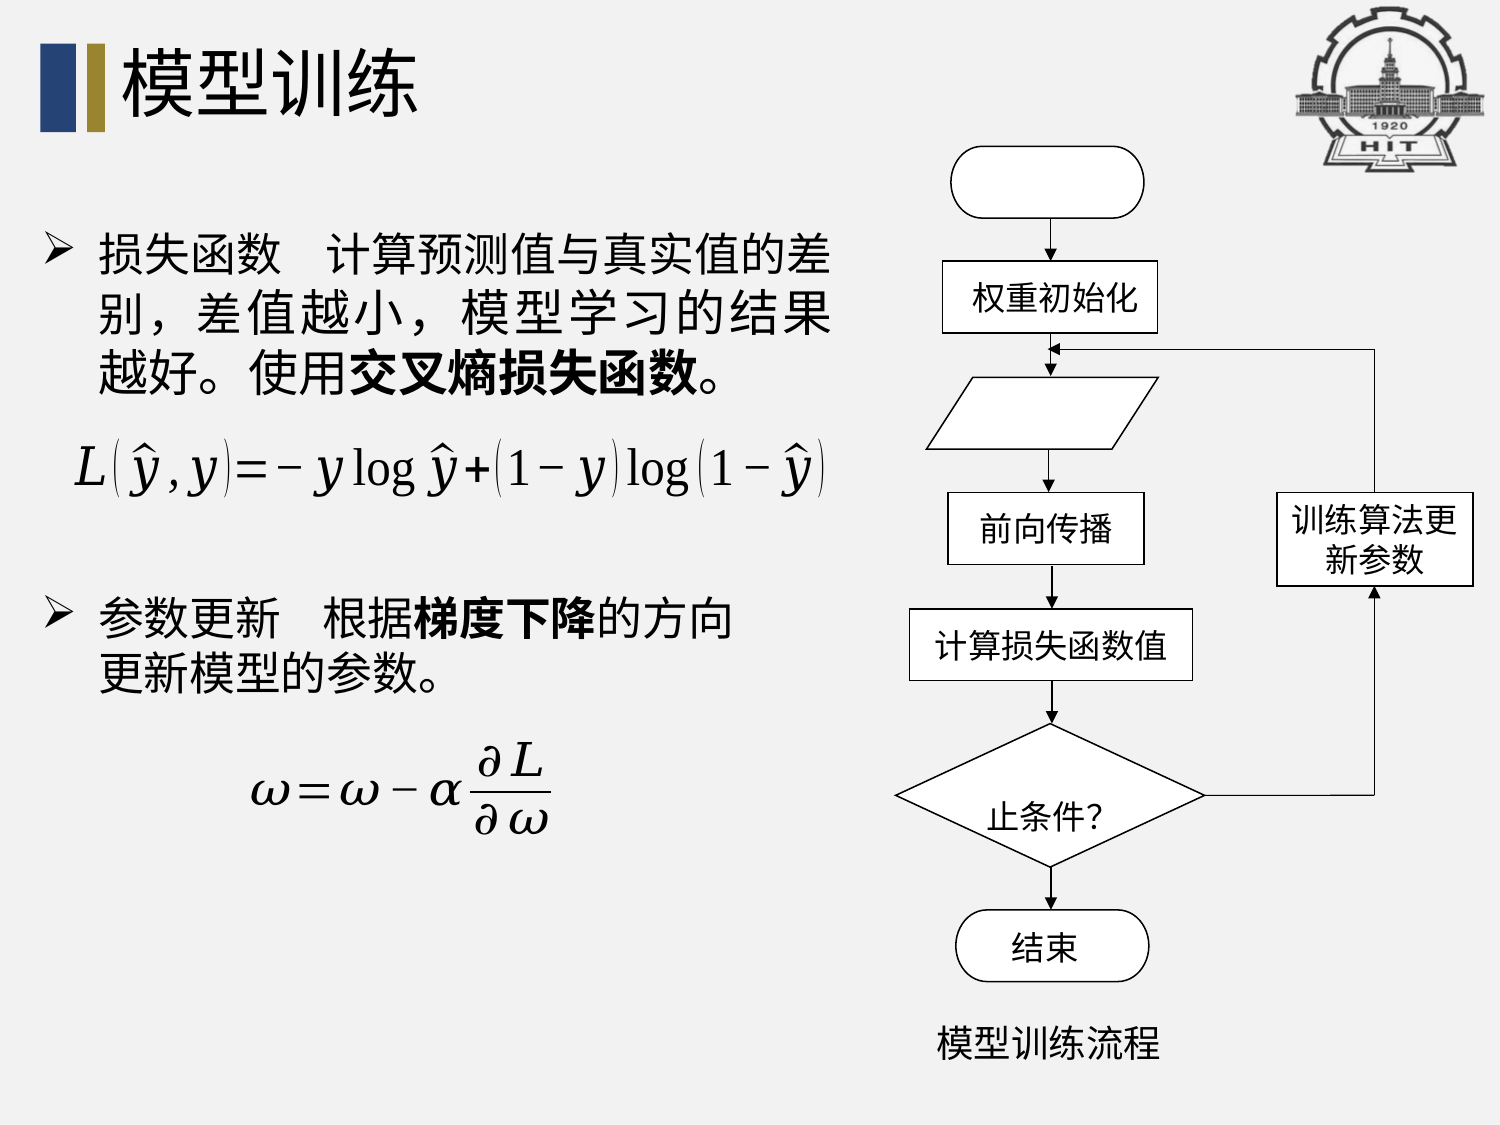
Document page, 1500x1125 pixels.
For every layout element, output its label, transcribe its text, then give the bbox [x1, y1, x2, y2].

text_box 参数更新 根据梯度下降的方向更新模型的参数。 [27, 582, 647, 708]
title 模型训练 [104, 43, 662, 132]
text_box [647, 131, 1500, 998]
text_box 损失函数 计算预测值与真实值的差别，差值越小，模型学习的结果越好。使用交叉熵损失函数。 [27, 218, 647, 409]
text_box 模型训练流程 [891, 1012, 1206, 1073]
